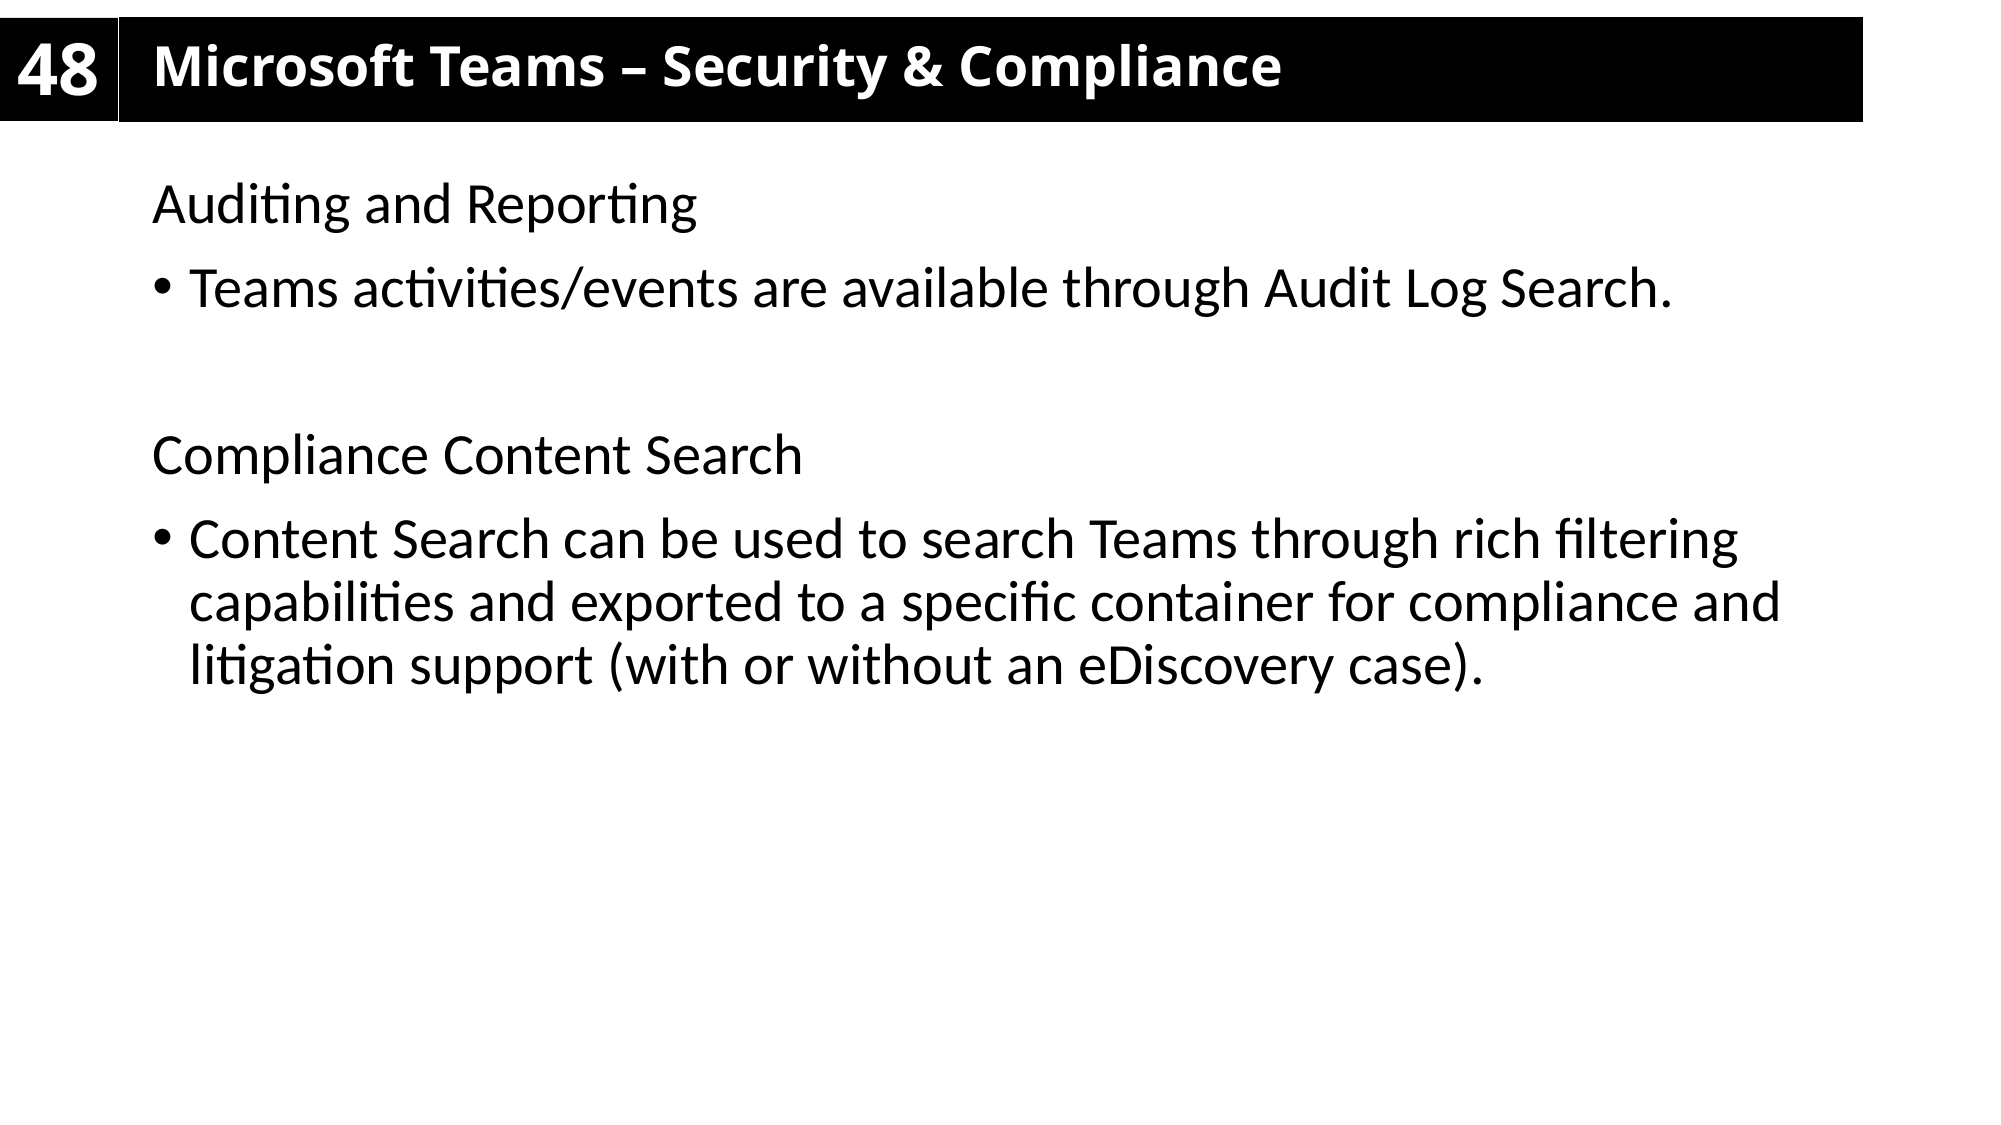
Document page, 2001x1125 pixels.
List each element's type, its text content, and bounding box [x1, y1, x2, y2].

text_box [119, 17, 1863, 122]
text_box Microsoft Teams – Security & Compliance [137, 16, 1422, 121]
title 48 [0, 16, 119, 121]
list Auditing and Reporting Teams activities/events are available through Audit Log Search. Compliance Content Search Content Search can be used to search Teams through rich filtering capabilities and exported to a specific container for compliance and litigation support (with or without an eDiscovery case). [137, 166, 1863, 1014]
